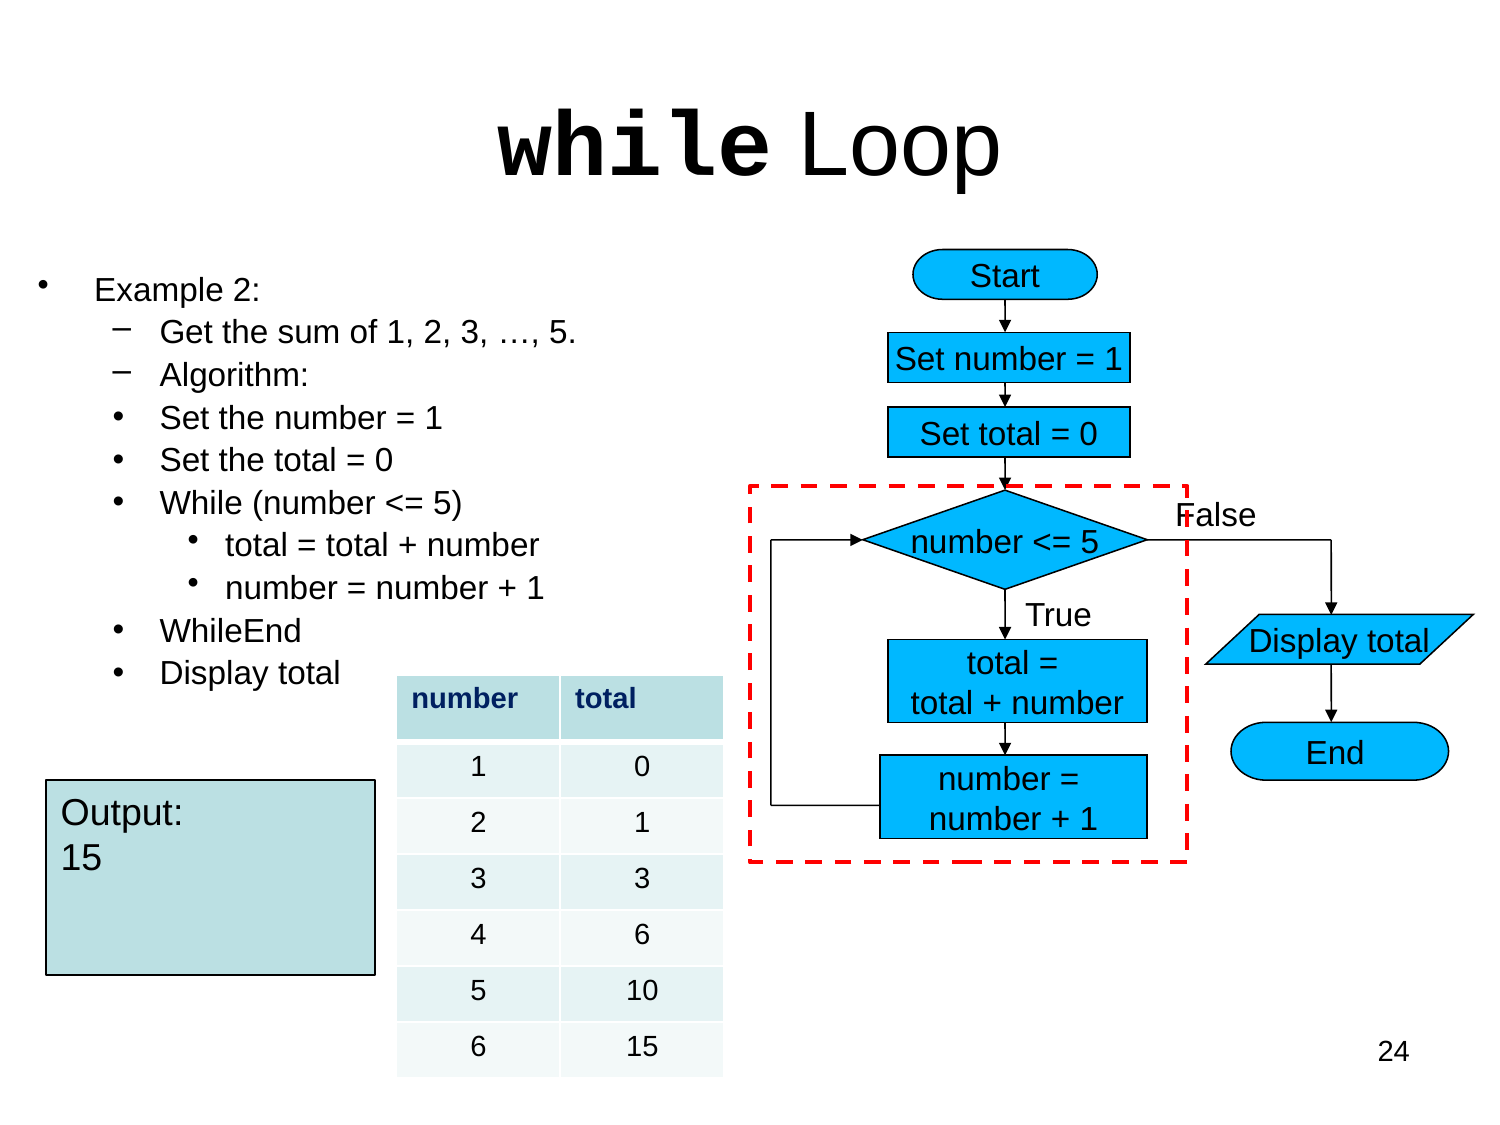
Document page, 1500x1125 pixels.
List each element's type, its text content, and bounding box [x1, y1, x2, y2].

table_cell 0 [561, 745, 723, 797]
title while Loop [75, 45, 1425, 233]
table_cell 2 [397, 799, 559, 853]
slide_number 24 [1074, 1024, 1426, 1103]
text_box [749, 486, 1188, 863]
table_header number [397, 676, 559, 739]
table_header total [561, 676, 723, 739]
table_cell 15 [561, 1023, 723, 1077]
table_cell 6 [397, 1023, 559, 1077]
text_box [770, 249, 1474, 839]
table_cell 10 [561, 967, 723, 1021]
text_box Output: 15 [45, 780, 375, 975]
table_cell 1 [397, 745, 559, 797]
table_cell 6 [561, 911, 723, 965]
table_cell 3 [397, 855, 559, 909]
table_cell 3 [561, 855, 723, 909]
table_cell 4 [397, 911, 559, 965]
list Example 2: Get the sum of 1, 2, 3, …, 5. Algorithm: Set the number = 1 Set the total = 0 While (number <= 5) total = total + number number = number + 1 WhileEnd Display total [22, 265, 1373, 1008]
table_cell 1 [561, 799, 723, 853]
table_cell 5 [397, 967, 559, 1021]
